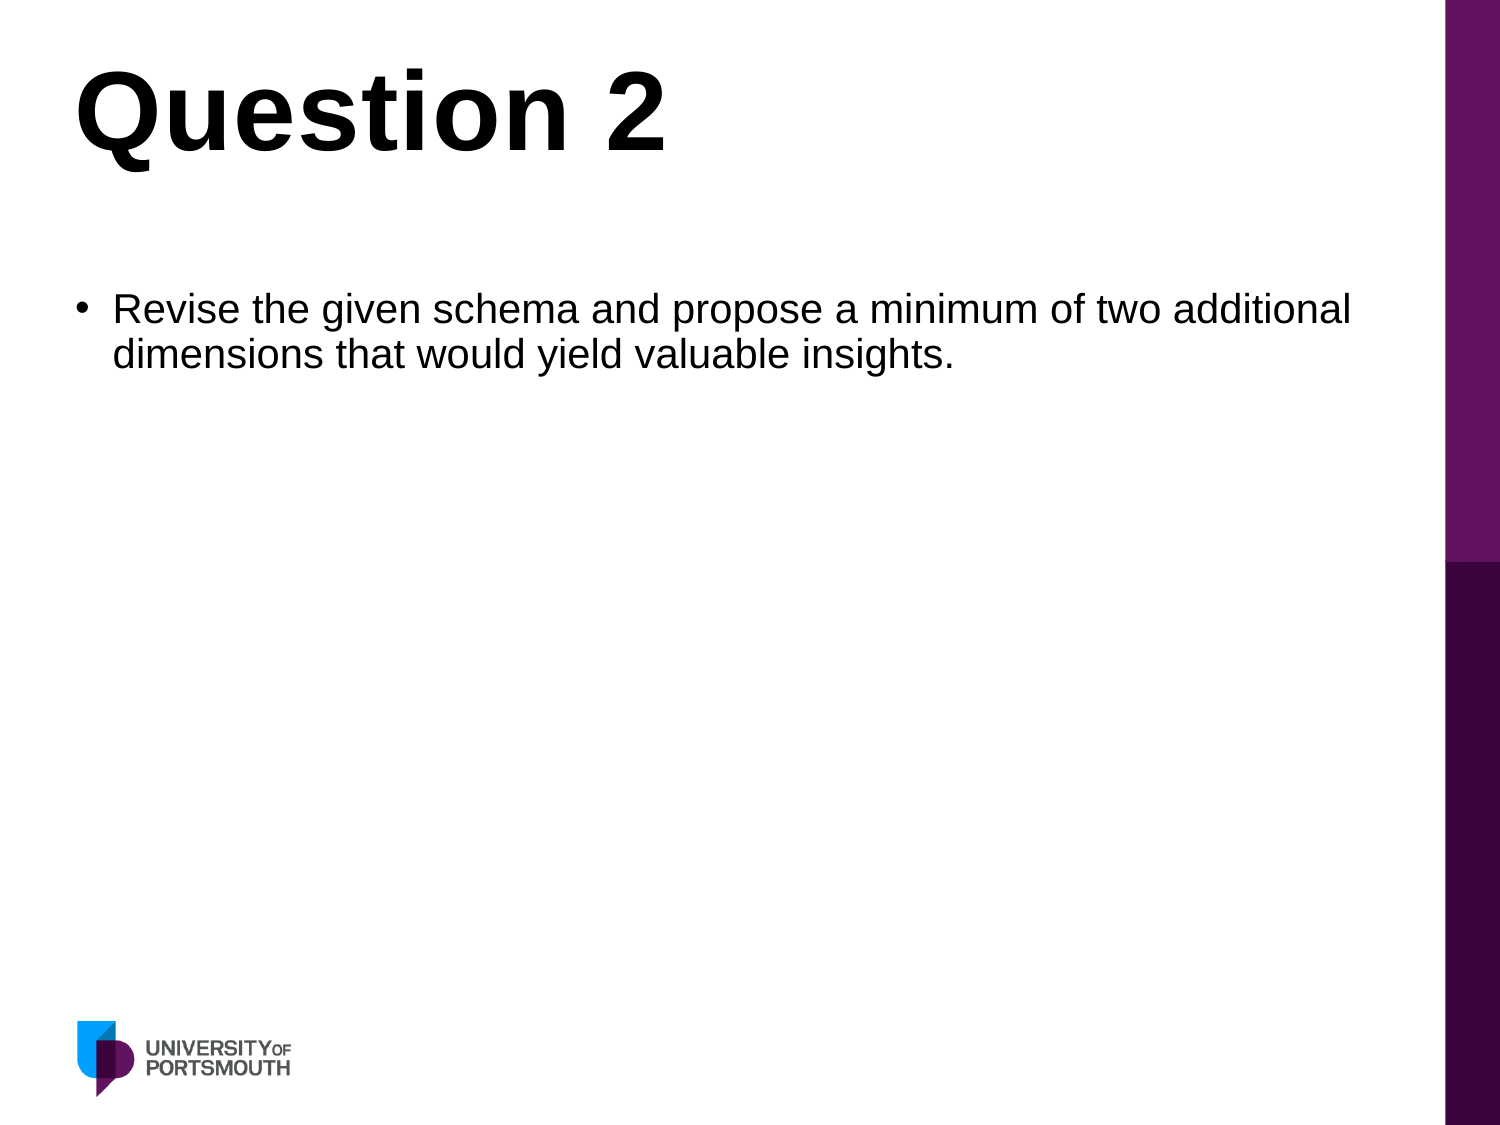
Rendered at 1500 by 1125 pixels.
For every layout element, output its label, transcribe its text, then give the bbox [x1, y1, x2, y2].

list Revise the given schema and propose a minimum of two additional dimensions that would yield valuable insights. [60, 280, 1435, 1007]
picture [77, 1021, 291, 1097]
title Question 2 [59, 90, 1431, 279]
